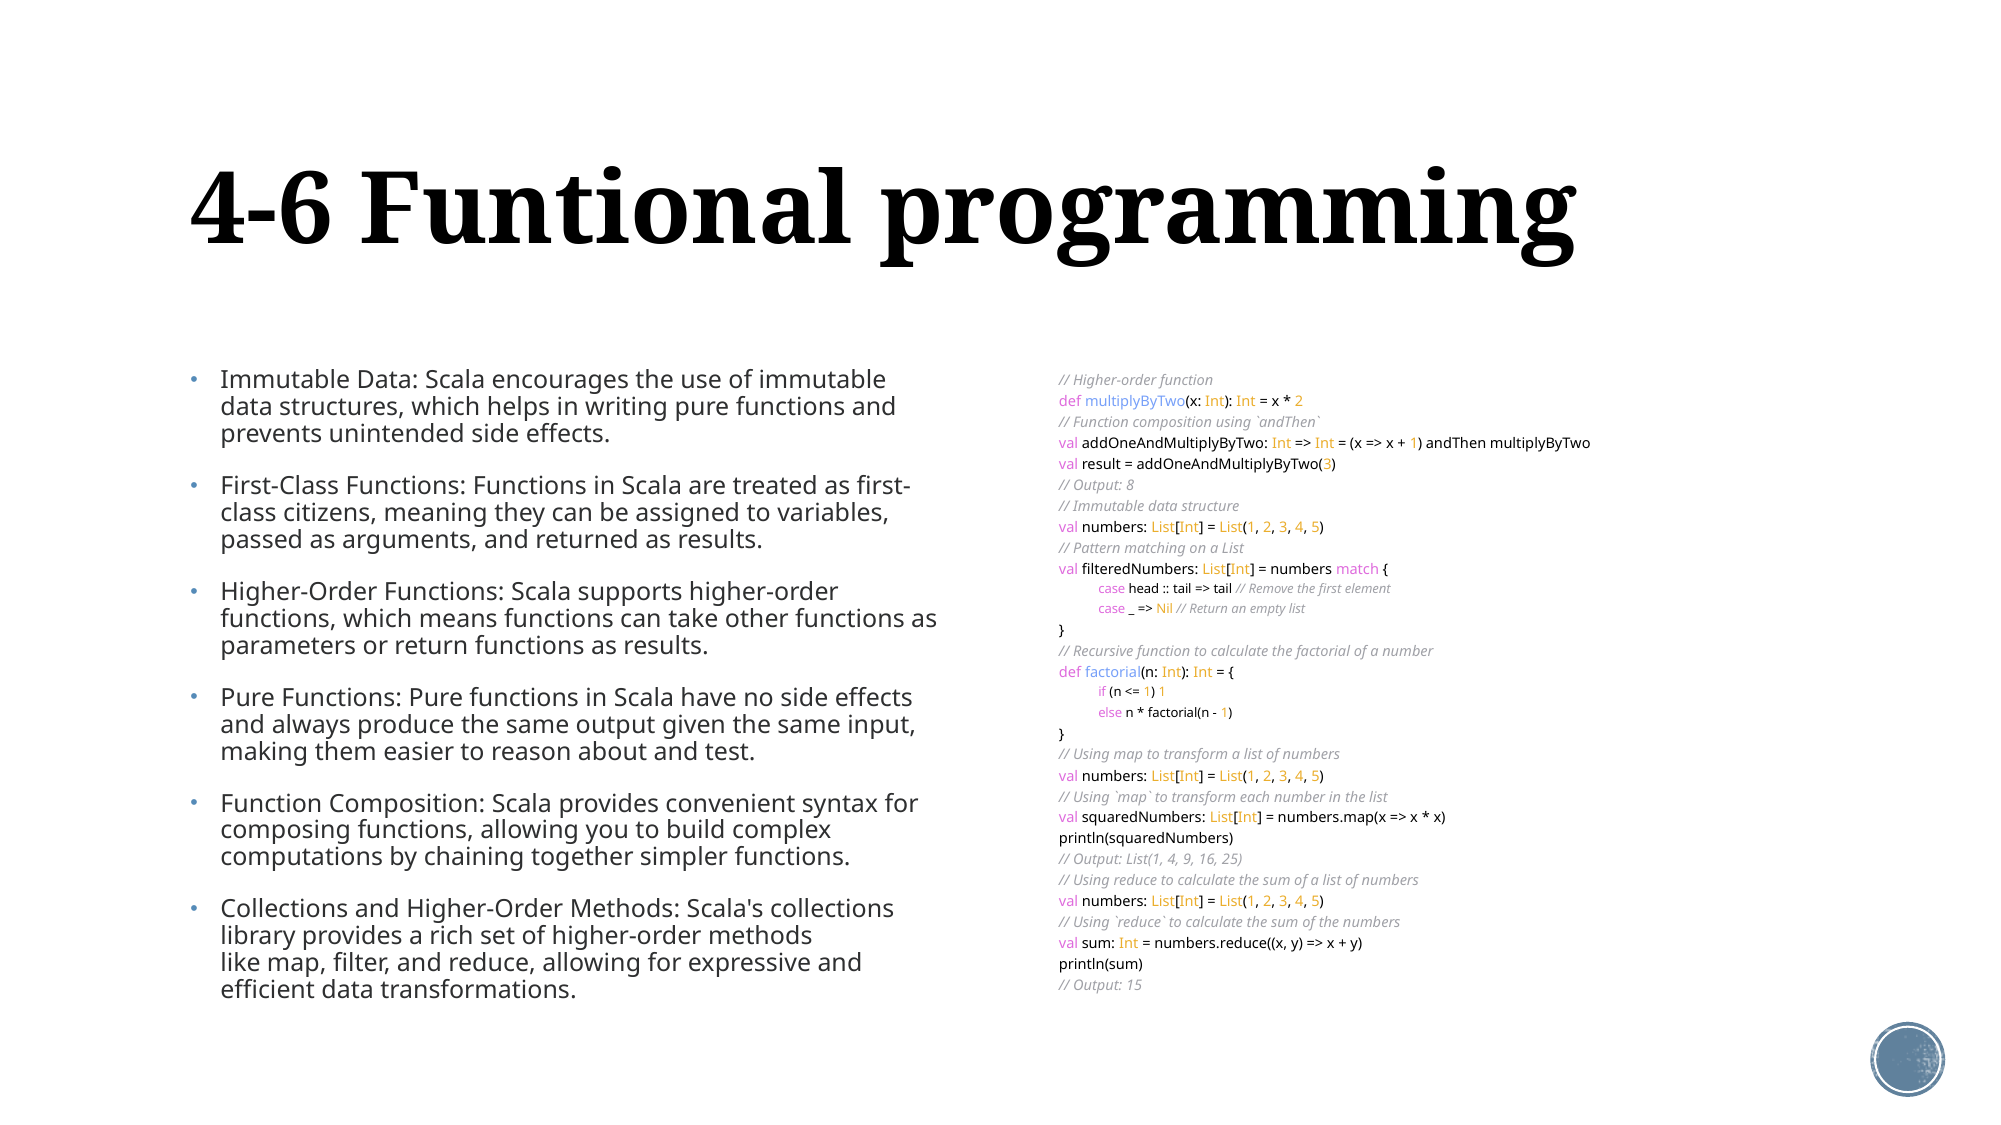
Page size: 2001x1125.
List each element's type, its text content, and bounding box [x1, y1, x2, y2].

list Immutable Data: Scala encourages the use of immutable data structures, which helps in writing pure functions and prevents unintended side effects. First-Class Functions: Functions in Scala are treated as first-class citizens, meaning they can be assigned to variables, passed as arguments, and returned as results. Higher-Order Functions: Scala supports higher-order functions, which means functions can take other functions as parameters or return functions as results. Pure Functions: Pure functions in Scala have no side effects and always produce the same output given the same input, making them easier to reason about and test. Function Composition: Scala provides convenient syntax for composing functions, allowing you to build complex computations by chaining together simpler functions. Collections and Higher-Order Methods: Scala's collections library provides a rich set of higher-order methods like map, filter, and reduce, allowing for expressive and efficient data transformations. [175, 360, 956, 1013]
list // Higher-order function def multiplyByTwo(x: Int): Int = x * 2 // Function composition using `andThen` val addOneAndMultiplyByTwo: Int => Int = (x => x + 1) andThen multiplyByTwo val result = addOneAndMultiplyByTwo(3) // Output: 8 // Immutable data structure val numbers: List[Int] = List(1, 2, 3, 4, 5) // Pattern matching on a List val filteredNumbers: List[Int] = numbers match { case head :: tail => tail // Remove the first element case _ => Nil // Return an empty list } // Recursive function to calculate the factorial of a number def factorial(n: Int): Int = { if (n <= 1) 1 else n * factorial(n - 1) } // Using map to transform a list of numbers val numbers: List[Int] = List(1, 2, 3, 4, 5) // Using `map` to transform each number in the list val squaredNumbers: List[Int] = numbers.map(x => x * x) println(squaredNumbers) // Output: List(1, 4, 9, 16, 25) // Using reduce to calculate the sum of a list of numbers val numbers: List[Int] = List(1, 2, 3, 4, 5) // Using `reduce` to calculate the sum of the numbers val sum: Int = numbers.reduce((x, y) => x + y) println(sum) // Output: 15 [1043, 360, 1824, 1013]
title 4-6 Funtional programming [175, 79, 1826, 344]
